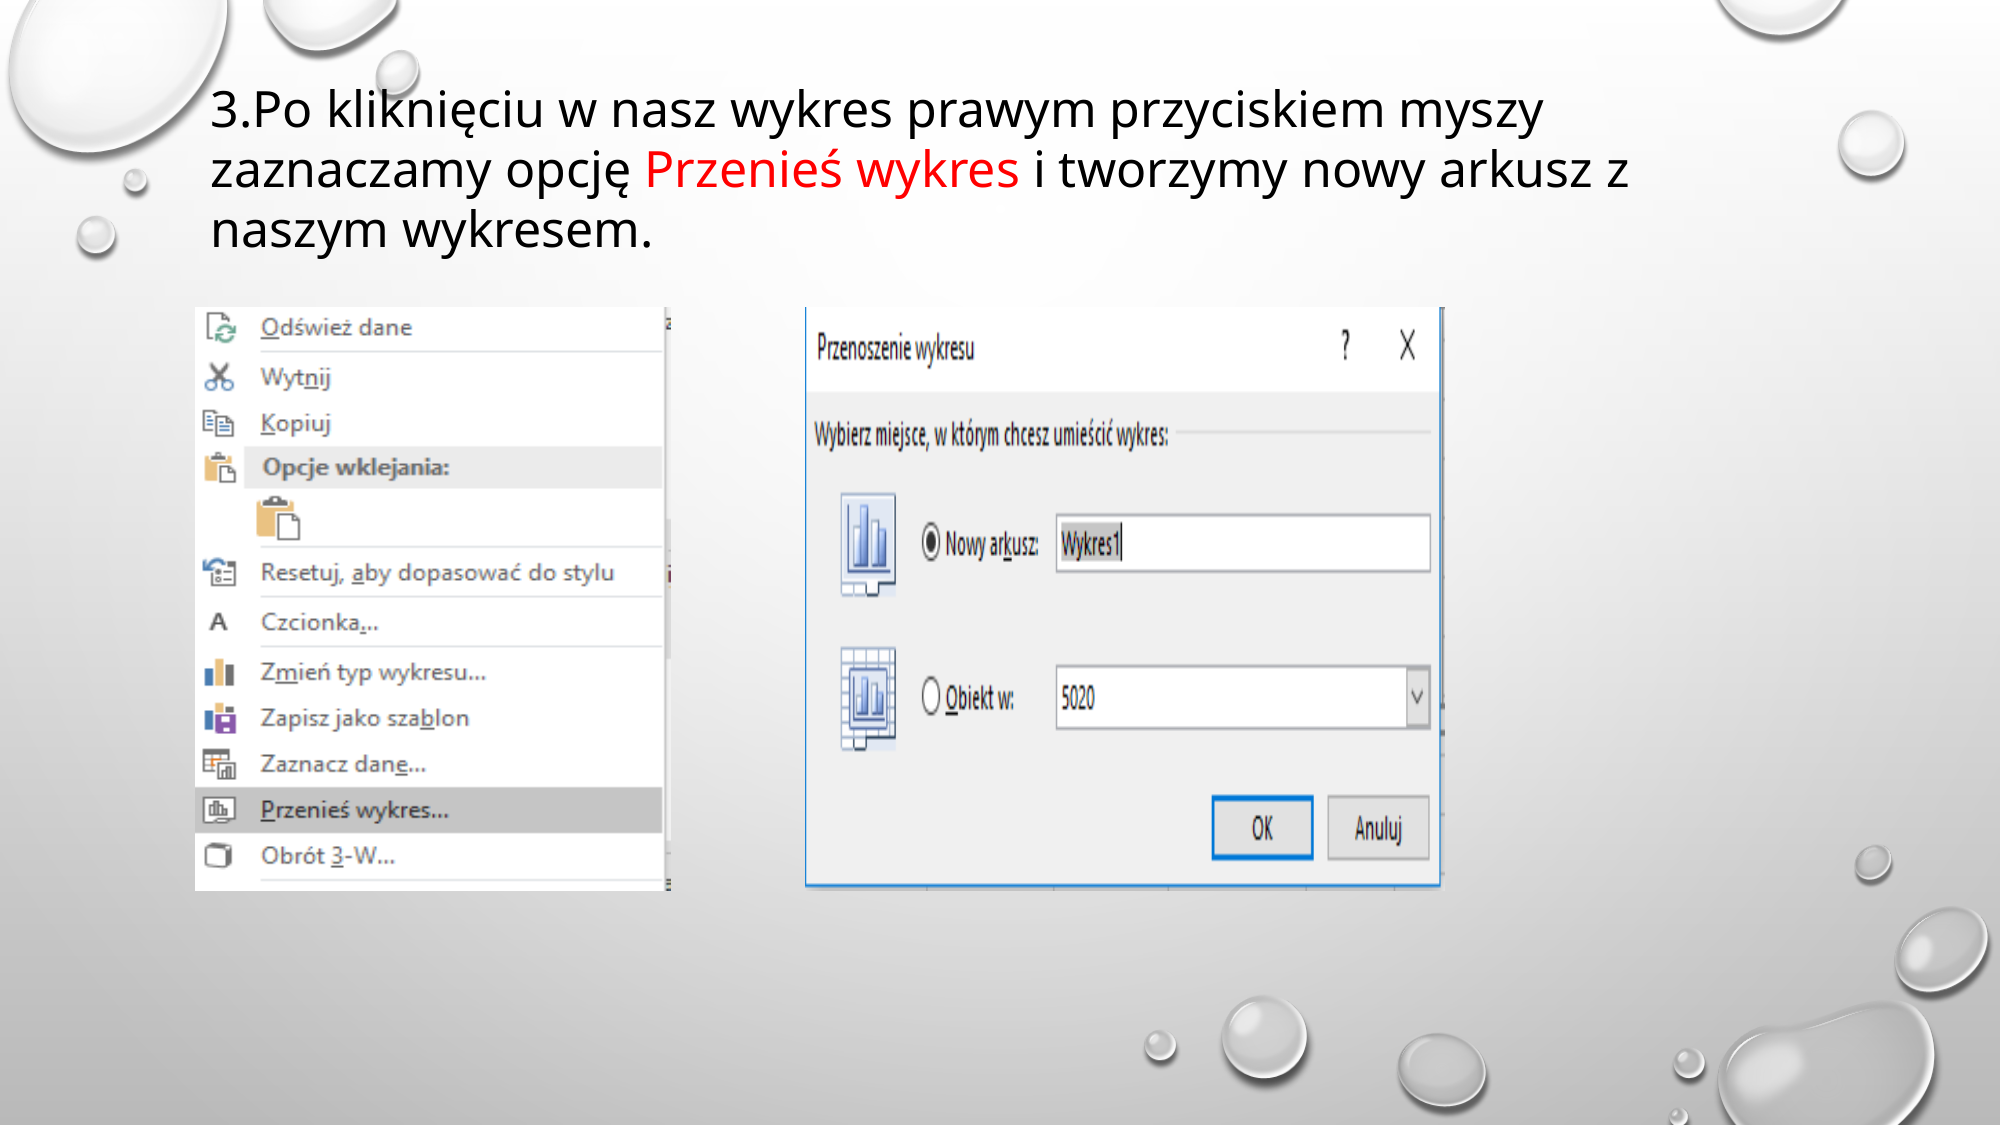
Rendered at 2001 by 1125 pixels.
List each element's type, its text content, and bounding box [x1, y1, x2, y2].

text_box 3.Po kliknięciu w nasz wykres prawym przyciskiem myszy zaznaczamy opcję Przenieś wykres i tworzymy nowy arkusz z naszym wykresem. [195, 70, 1670, 265]
picture [0, 0, 2000, 1125]
